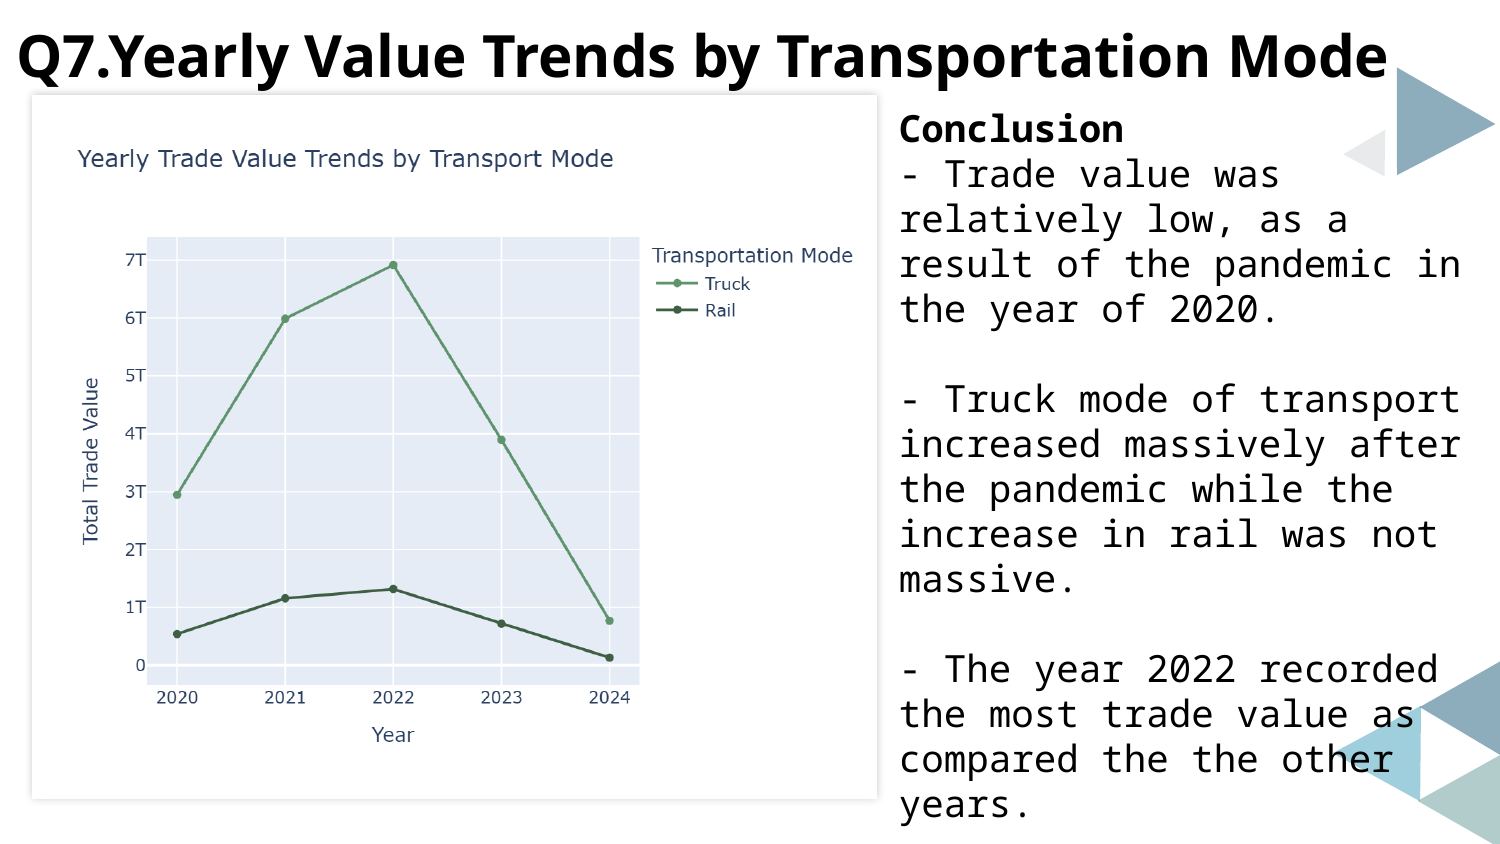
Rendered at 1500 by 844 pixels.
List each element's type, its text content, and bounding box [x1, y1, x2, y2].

text_box Q7.Yearly Value Trends by Transportation Mode [16, 12, 1484, 90]
text_box Conclusion - Trade value was relatively low, as a result of the pandemic in the year of 2020. - Truck mode of transport increased massively after the pandemic while the increase in rail was not massive. - The year 2022 recorded the most trade value as compared the the other years. [883, 97, 1484, 834]
picture [35, 97, 874, 797]
